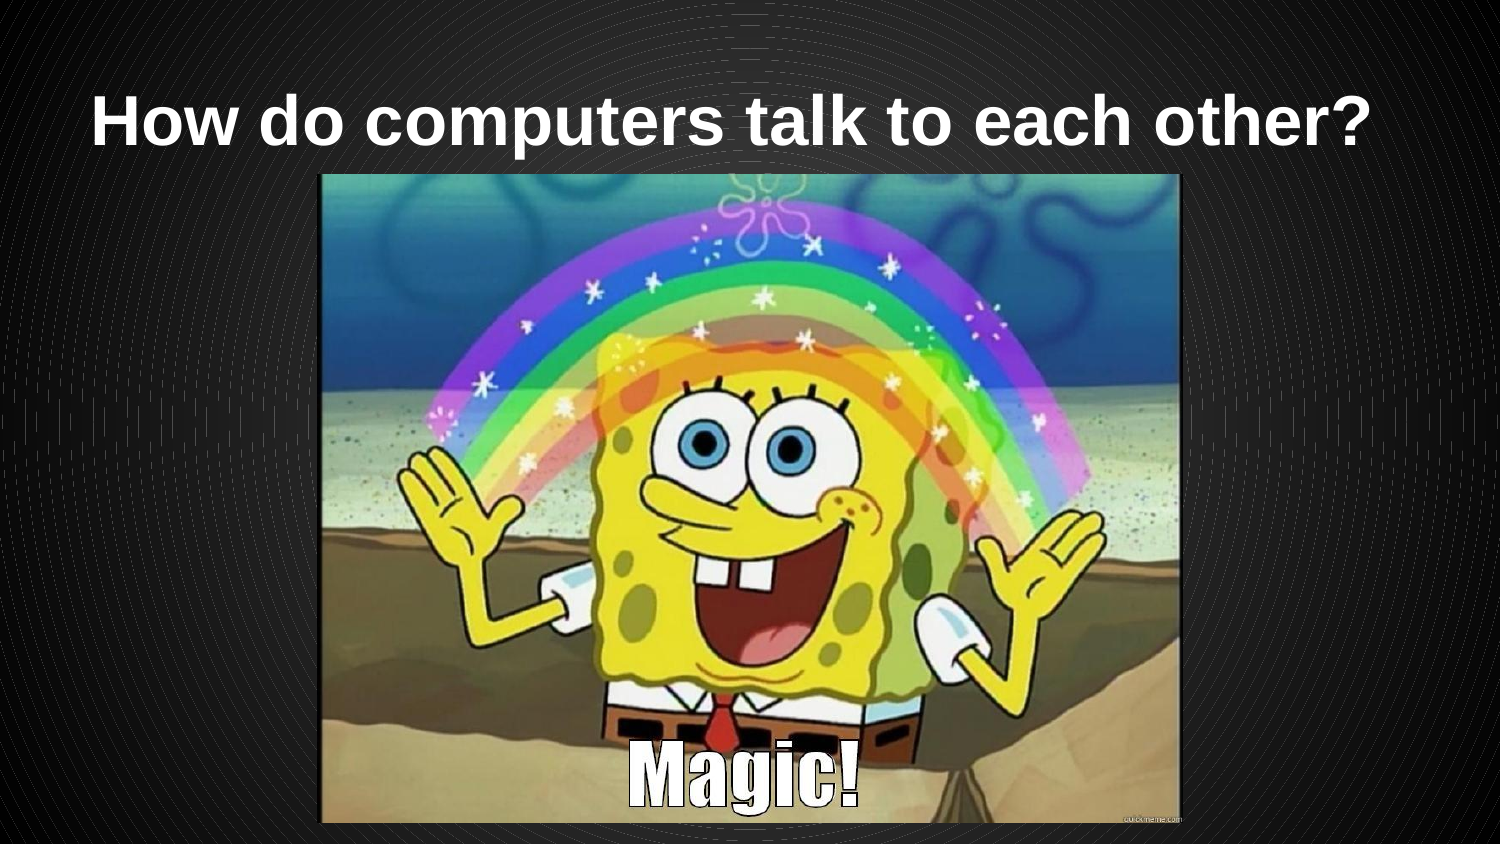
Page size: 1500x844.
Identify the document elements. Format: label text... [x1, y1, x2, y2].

title How do computers talk to each other? [75, 33, 1425, 175]
picture [317, 174, 1183, 824]
